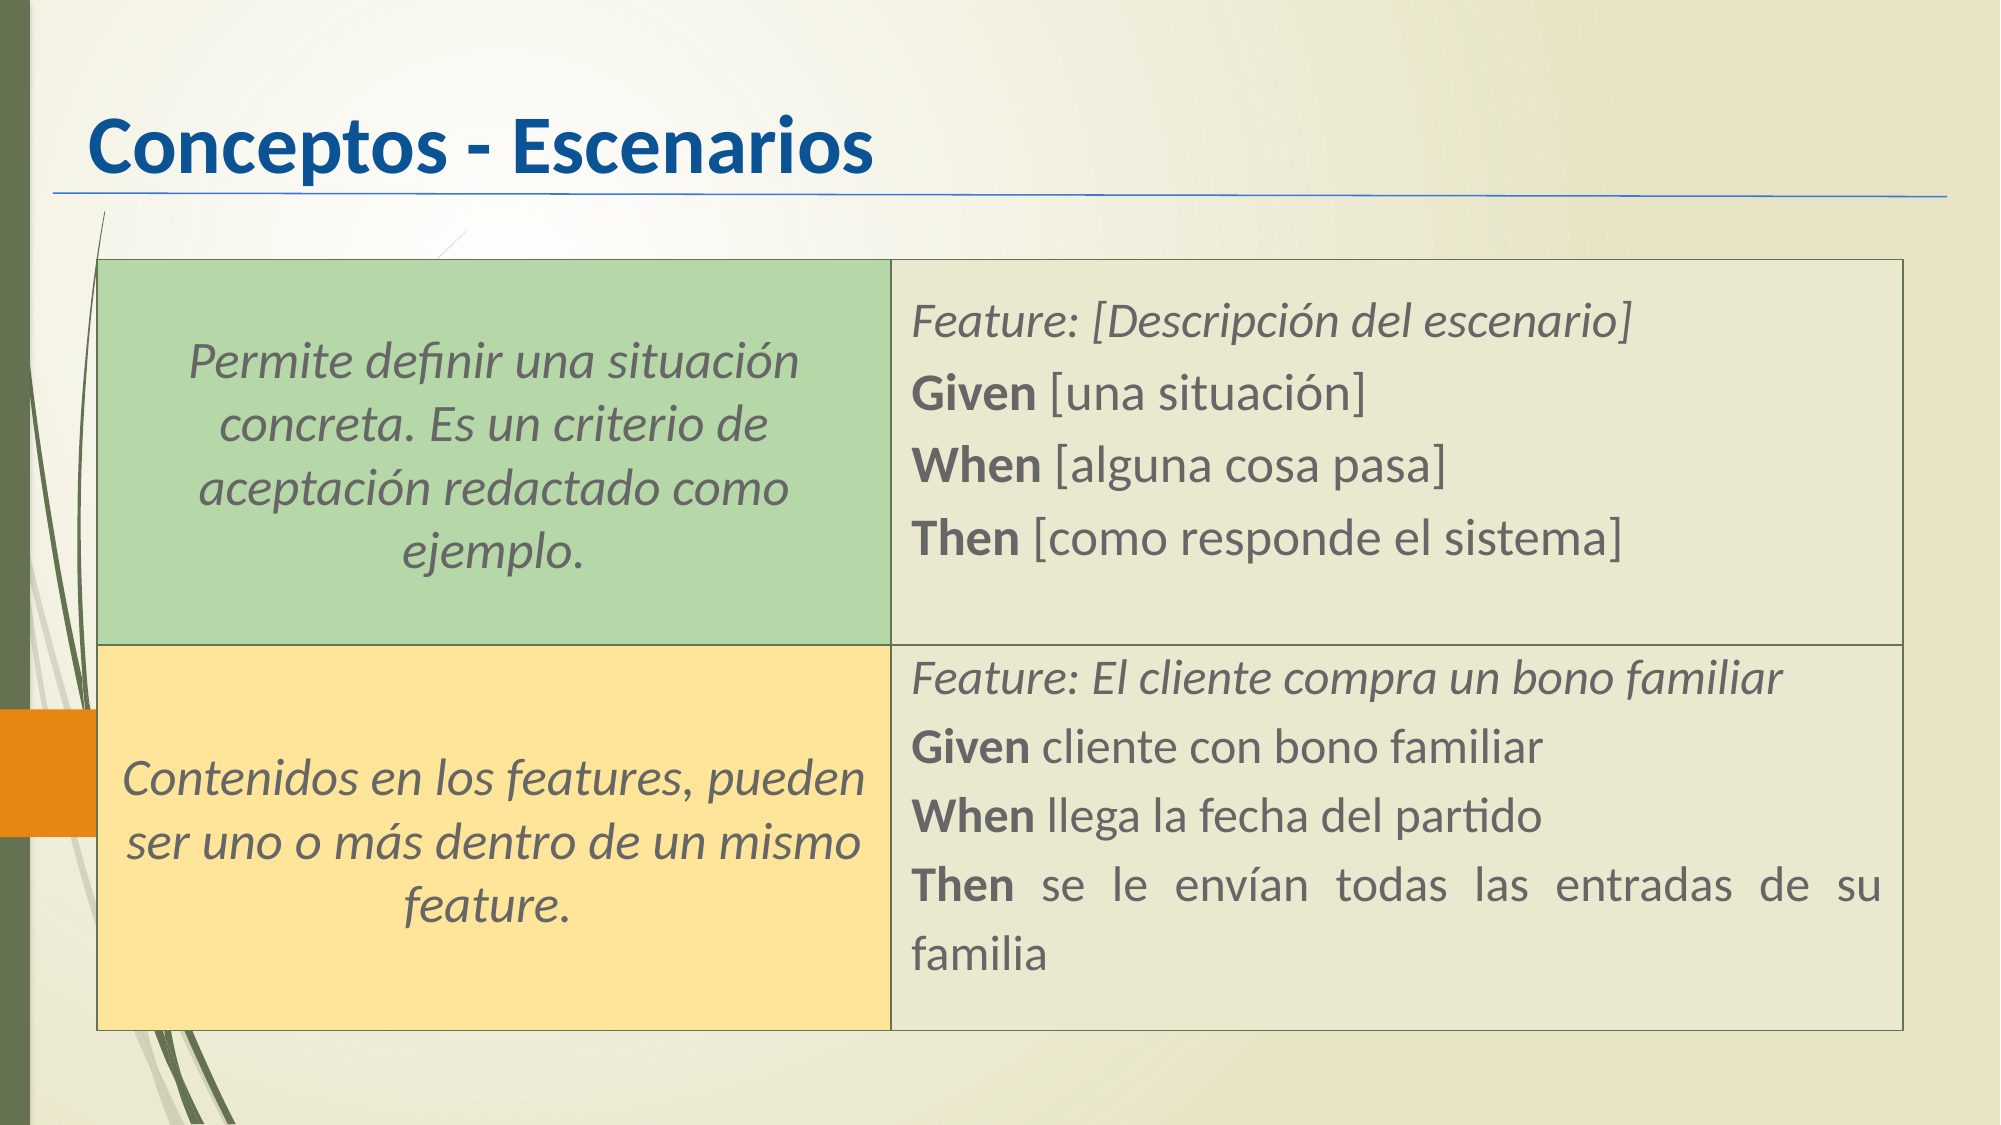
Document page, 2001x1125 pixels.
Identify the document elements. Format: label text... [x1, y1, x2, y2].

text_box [52, 192, 1948, 197]
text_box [96, 259, 1904, 1031]
title Conceptos - Escenarios [68, 30, 1932, 192]
